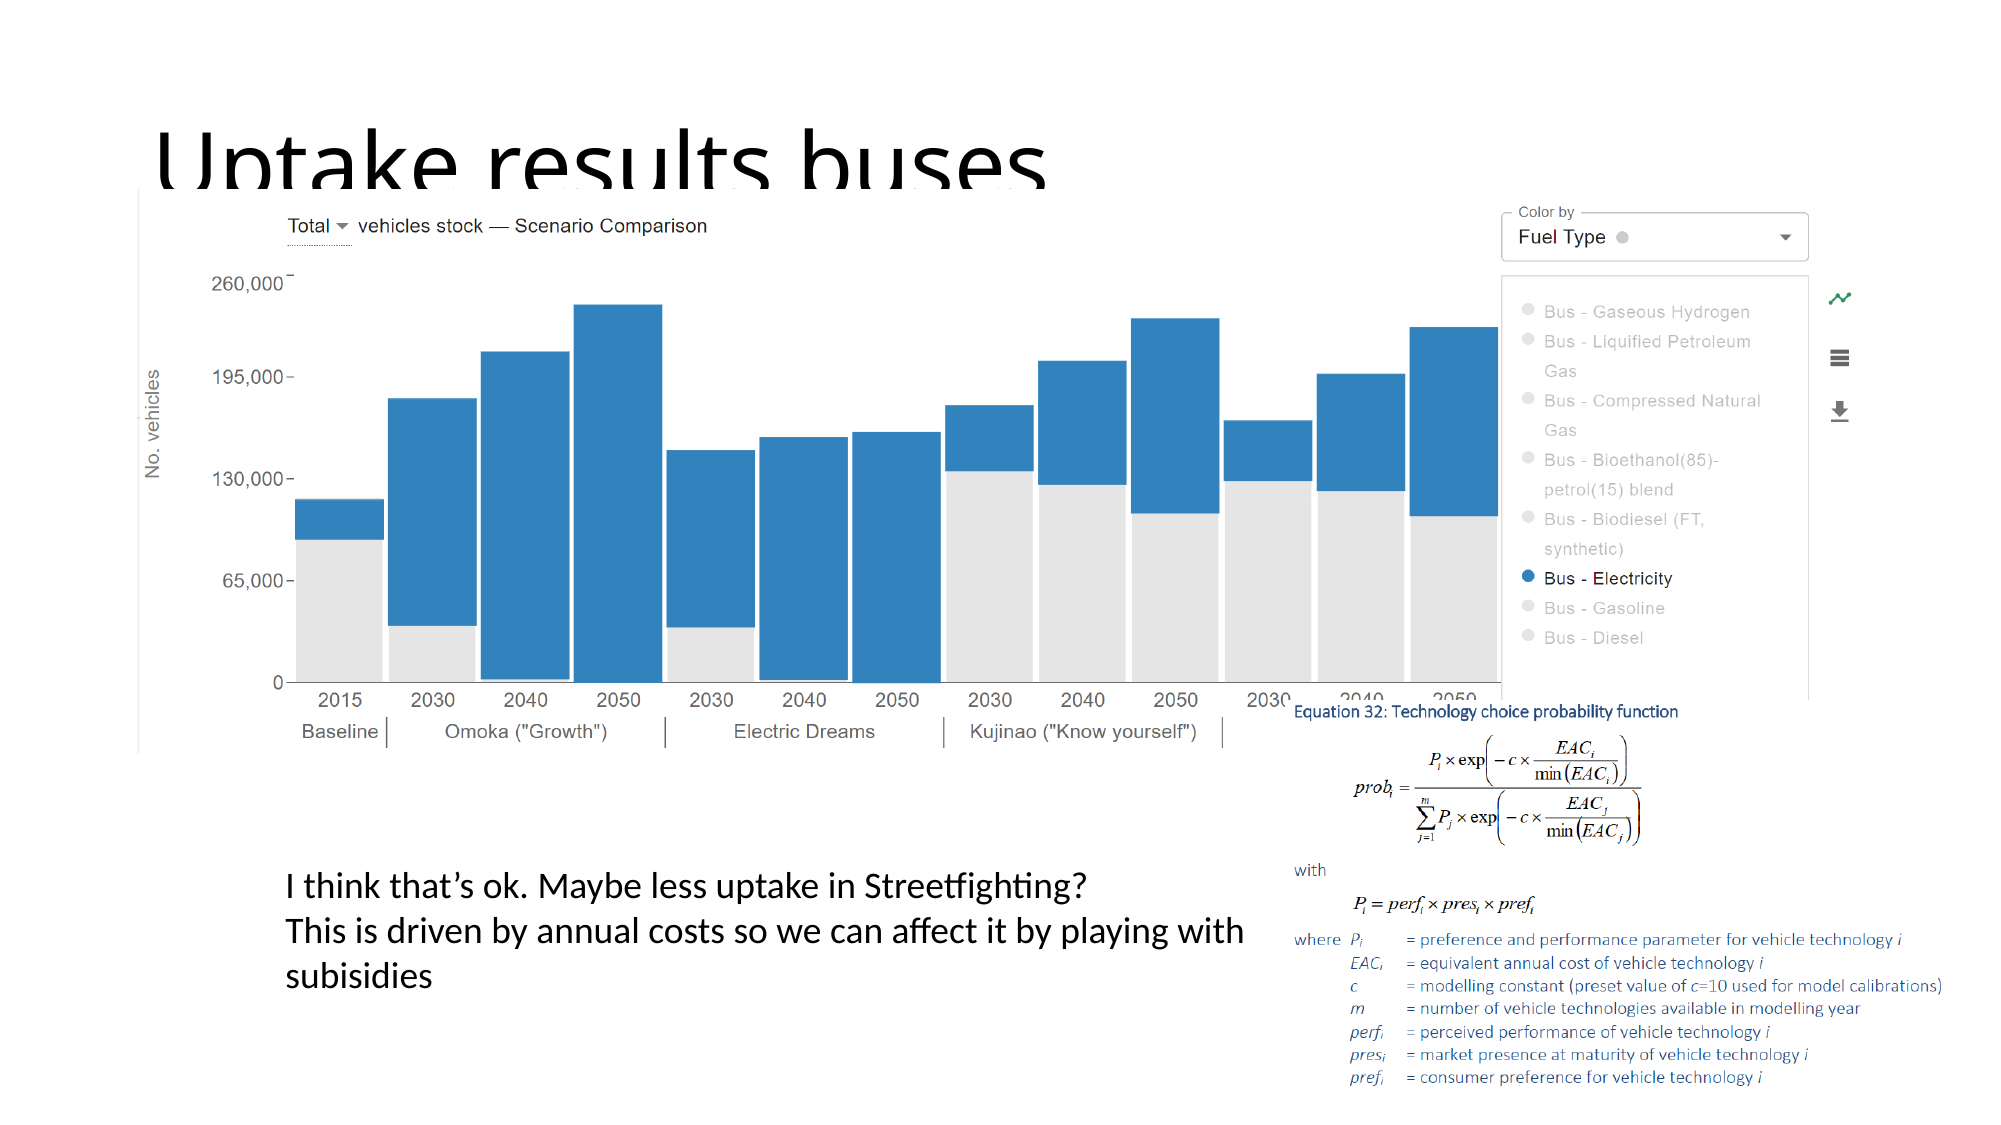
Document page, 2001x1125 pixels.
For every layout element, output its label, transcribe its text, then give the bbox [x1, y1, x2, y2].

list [137, 189, 1863, 754]
picture [1285, 700, 1969, 1110]
title Uptake results buses [137, 59, 1863, 189]
text_box I think that’s ok. Maybe less uptake in Streetfighting? This is driven by annual costs so we can affect it by playing with subisidies [270, 853, 1285, 1004]
